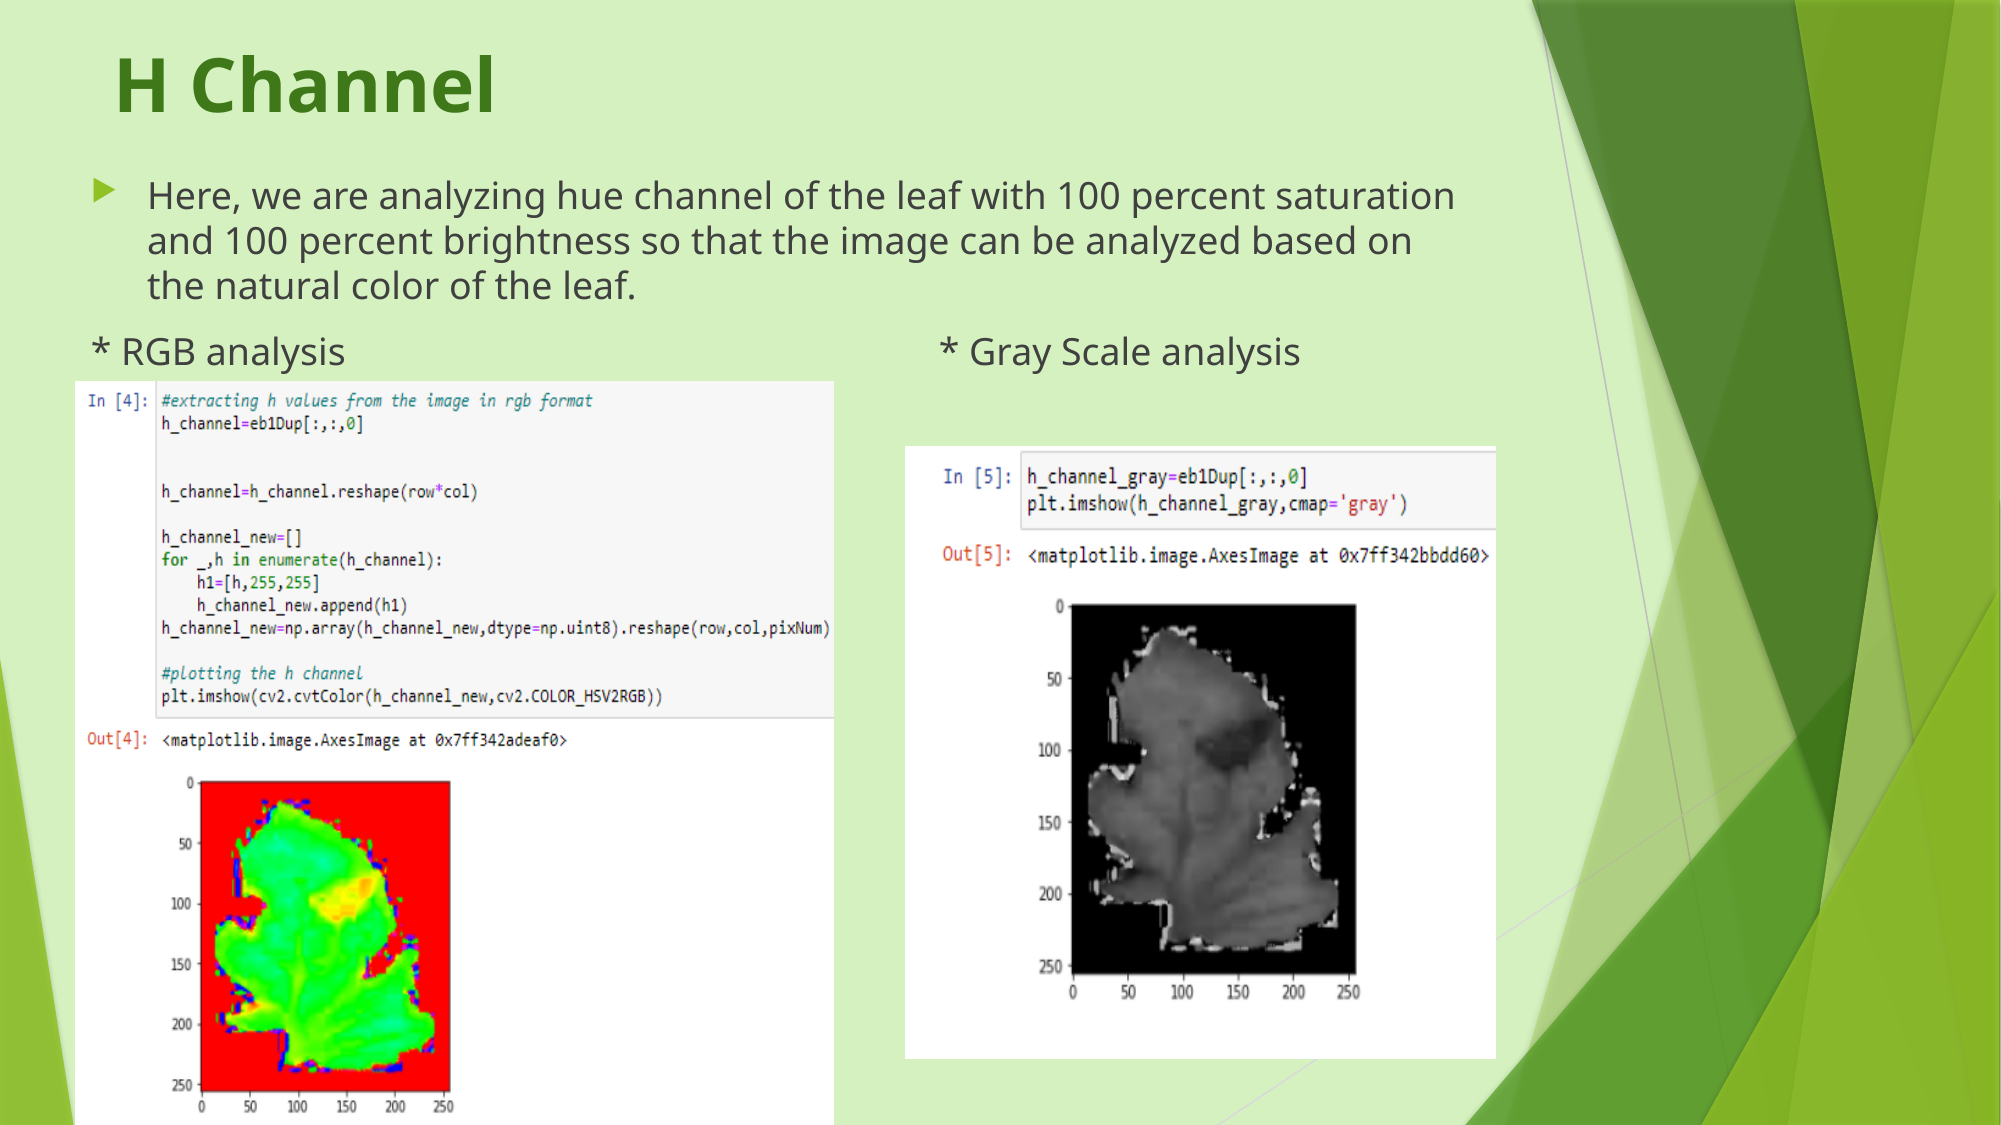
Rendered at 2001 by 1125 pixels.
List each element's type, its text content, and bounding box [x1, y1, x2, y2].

picture [904, 445, 1496, 1059]
picture [75, 380, 834, 1125]
title H Channel [98, 30, 1509, 247]
list Here, we are analyzing hue channel of the leaf with 100 percent saturation and 100 percent brightness so that the image can be analyzed based on the natural color of the leaf. * RGB analysis * Gray Scale analysis [75, 164, 1486, 802]
